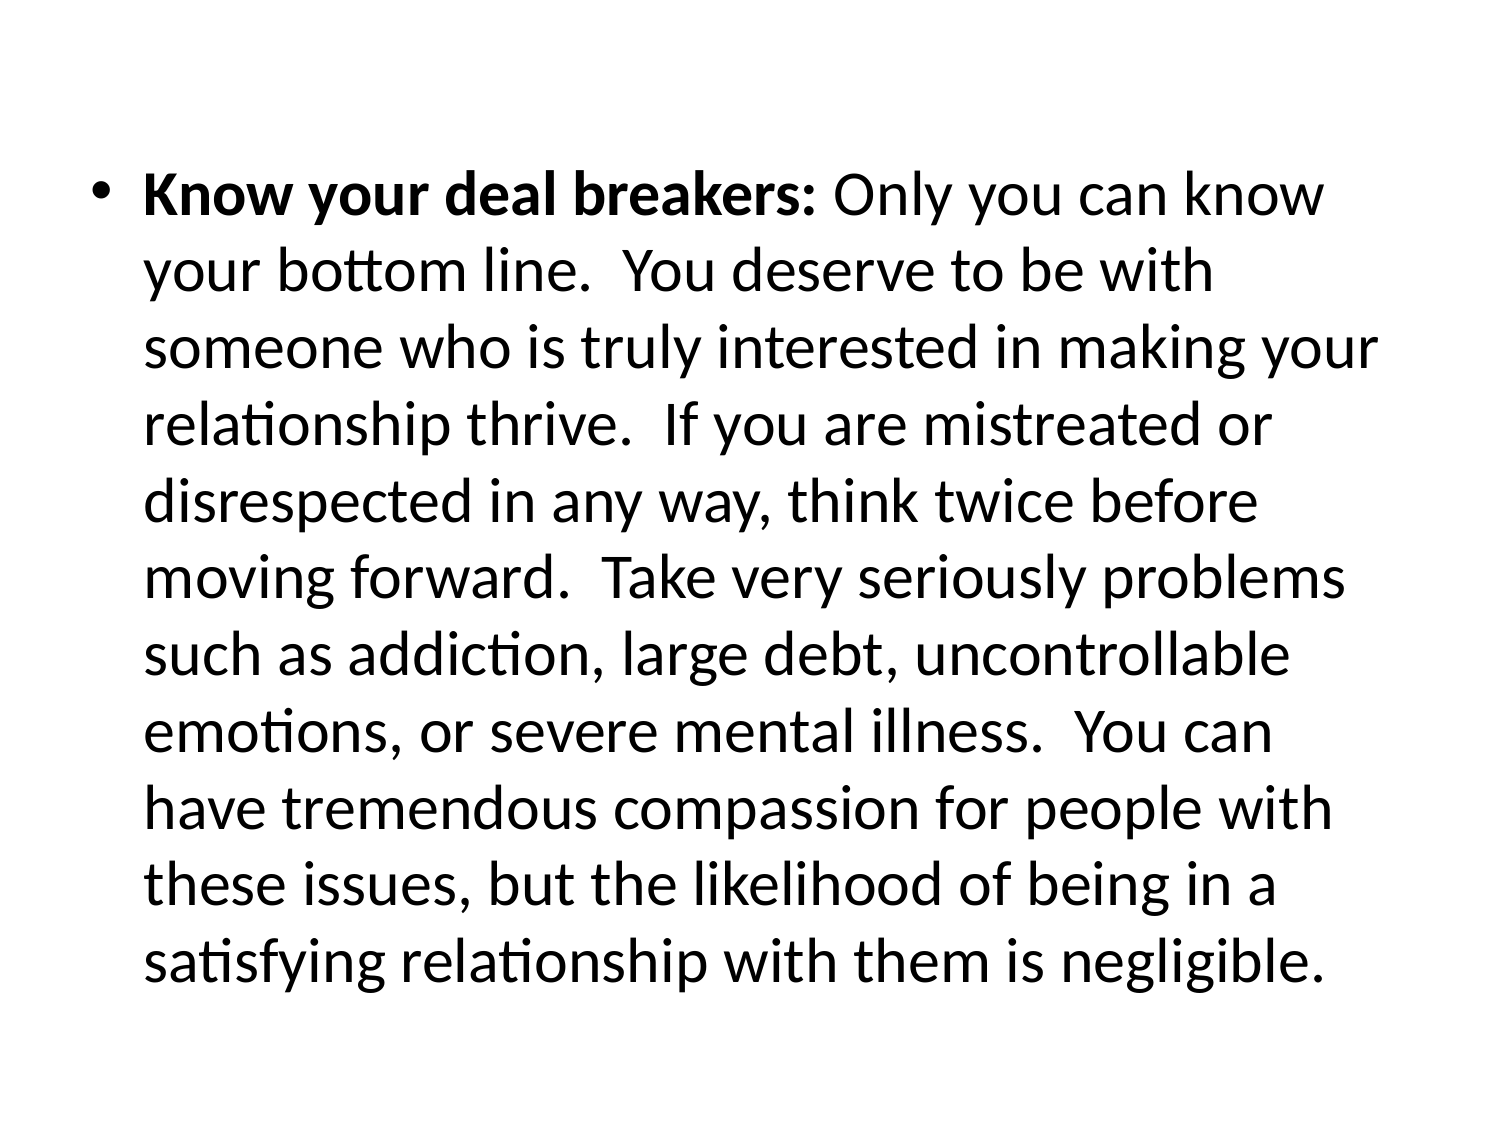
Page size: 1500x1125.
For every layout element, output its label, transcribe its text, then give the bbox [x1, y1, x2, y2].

list Know your deal breakers: Only you can know your bottom line. You deserve to be with someone who is truly interested in making your relationship thrive. If you are mistreated or disrespected in any way, think twice before moving forward. Take very seriously problems such as addiction, large debt, uncontrollable emotions, or severe mental illness. You can have tremendous compassion for people with these issues, but the likelihood of being in a satisfying relationship with them is negligible. [75, 143, 1425, 1005]
